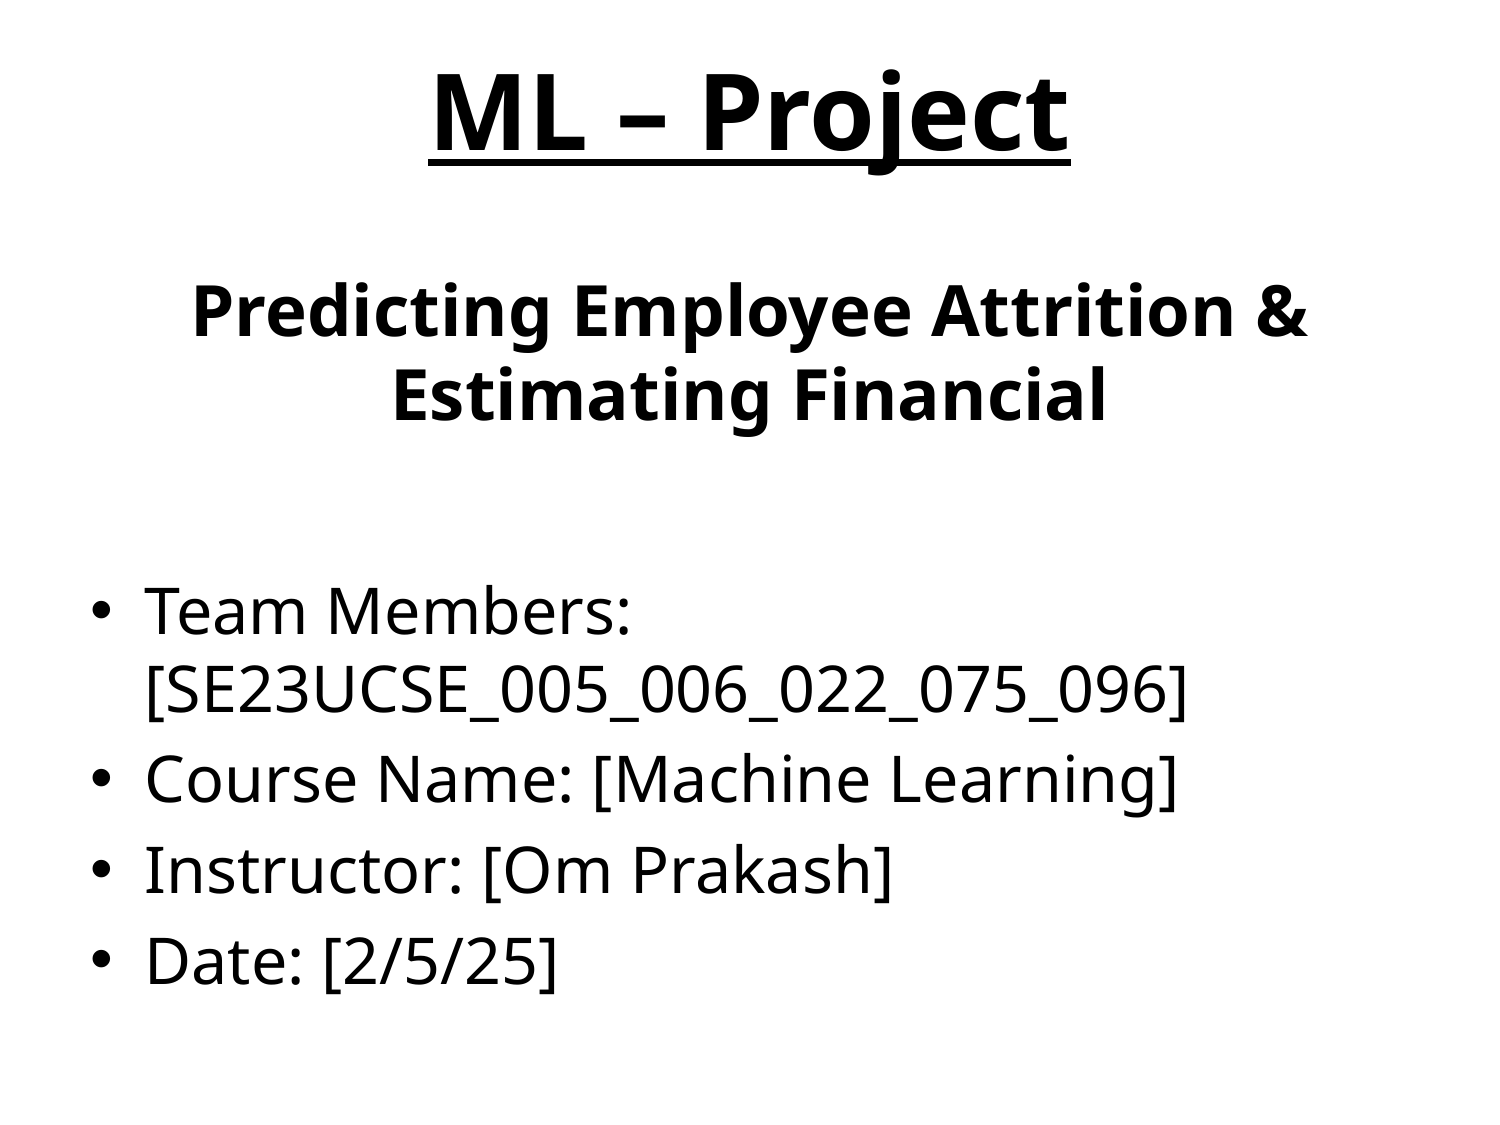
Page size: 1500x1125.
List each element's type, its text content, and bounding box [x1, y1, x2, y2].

list Team Members: [SE23UCSE_005_006_022_075_096] Course Name: [Machine Learning] Instructor: [Om Prakash] Date: [2/5/25] [75, 562, 1425, 1005]
title ML – Project Predicting Employee Attrition & Estimating Financial [75, 35, 1425, 444]
